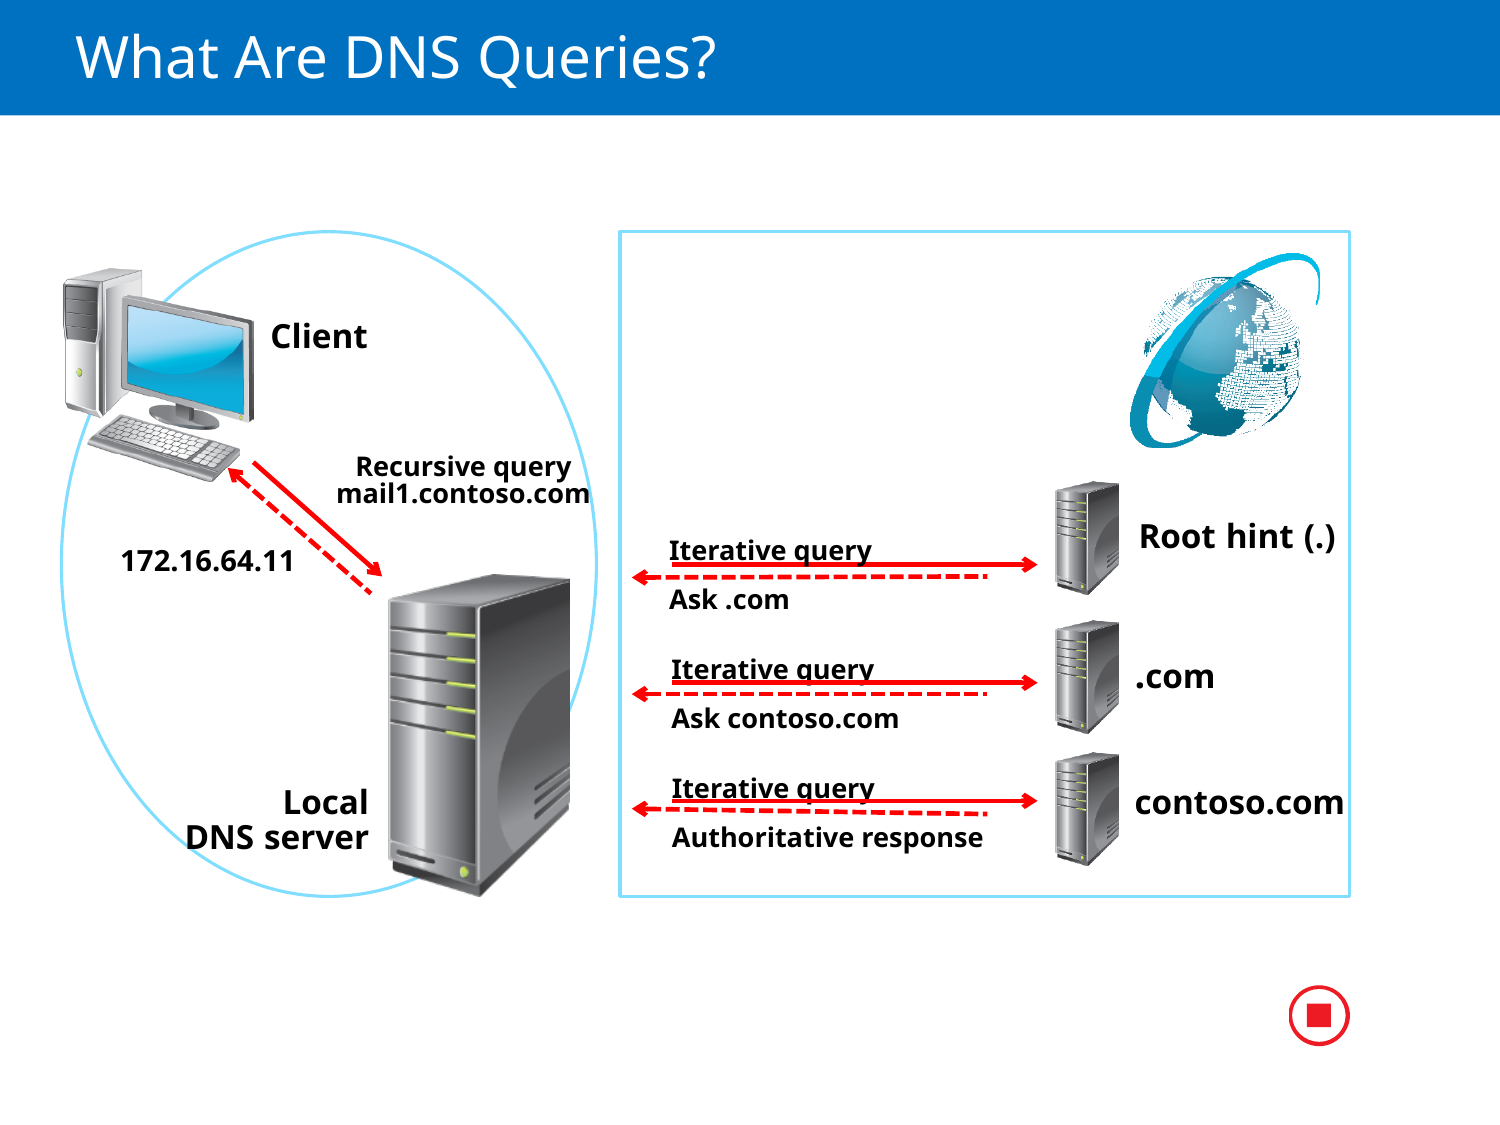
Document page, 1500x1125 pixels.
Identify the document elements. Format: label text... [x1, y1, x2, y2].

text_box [61, 231, 1356, 1047]
title What Are DNS Queries? [75, 0, 1351, 122]
